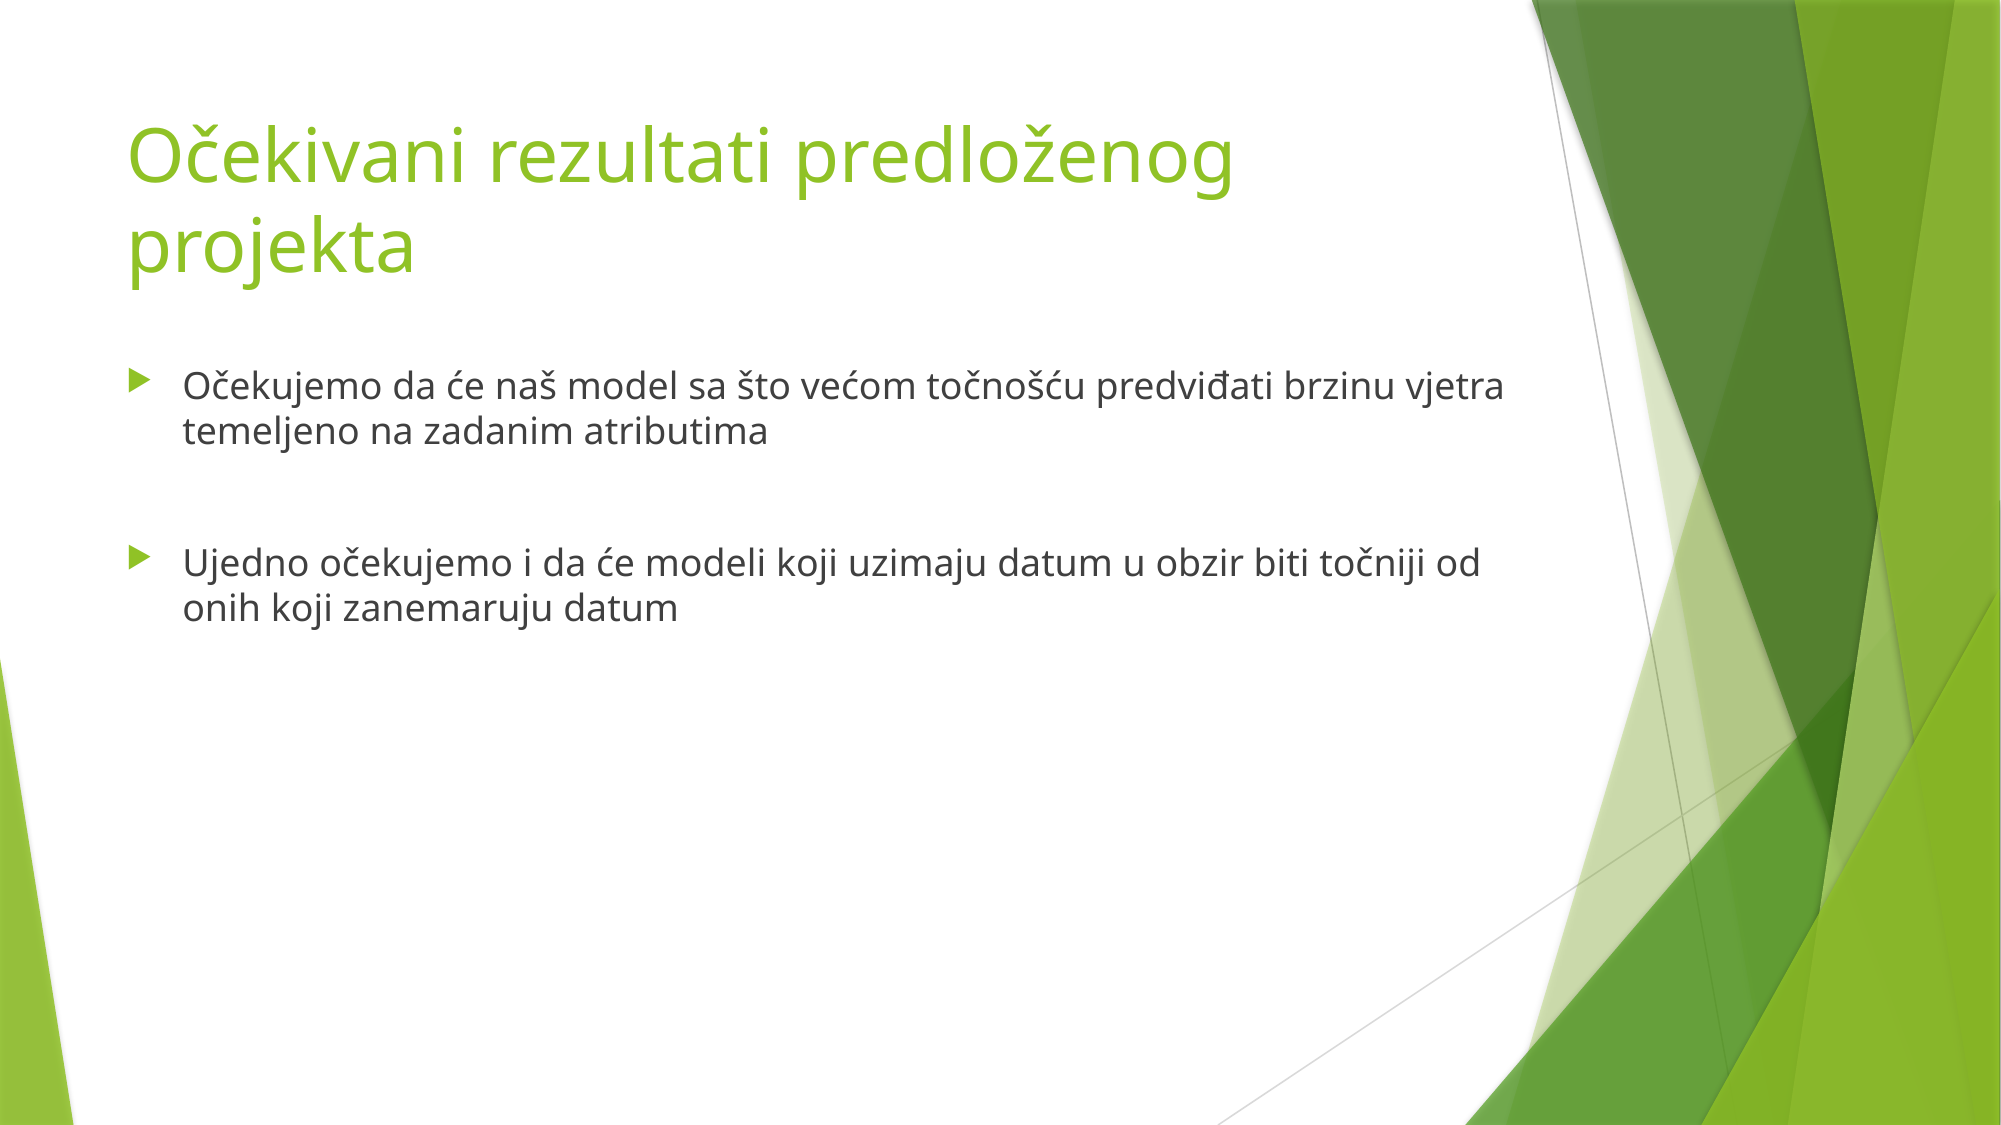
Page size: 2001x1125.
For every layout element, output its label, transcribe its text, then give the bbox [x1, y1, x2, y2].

list Očekujemo da će naš model sa što većom točnošću predviđati brzinu vjetra temeljeno na zadanim atributima Ujedno očekujemo i da će modeli koji uzimaju datum u obzir biti točniji od onih koji zanemaruju datum [111, 354, 1522, 992]
title Očekivani rezultati predloženog projekta [111, 99, 1522, 317]
